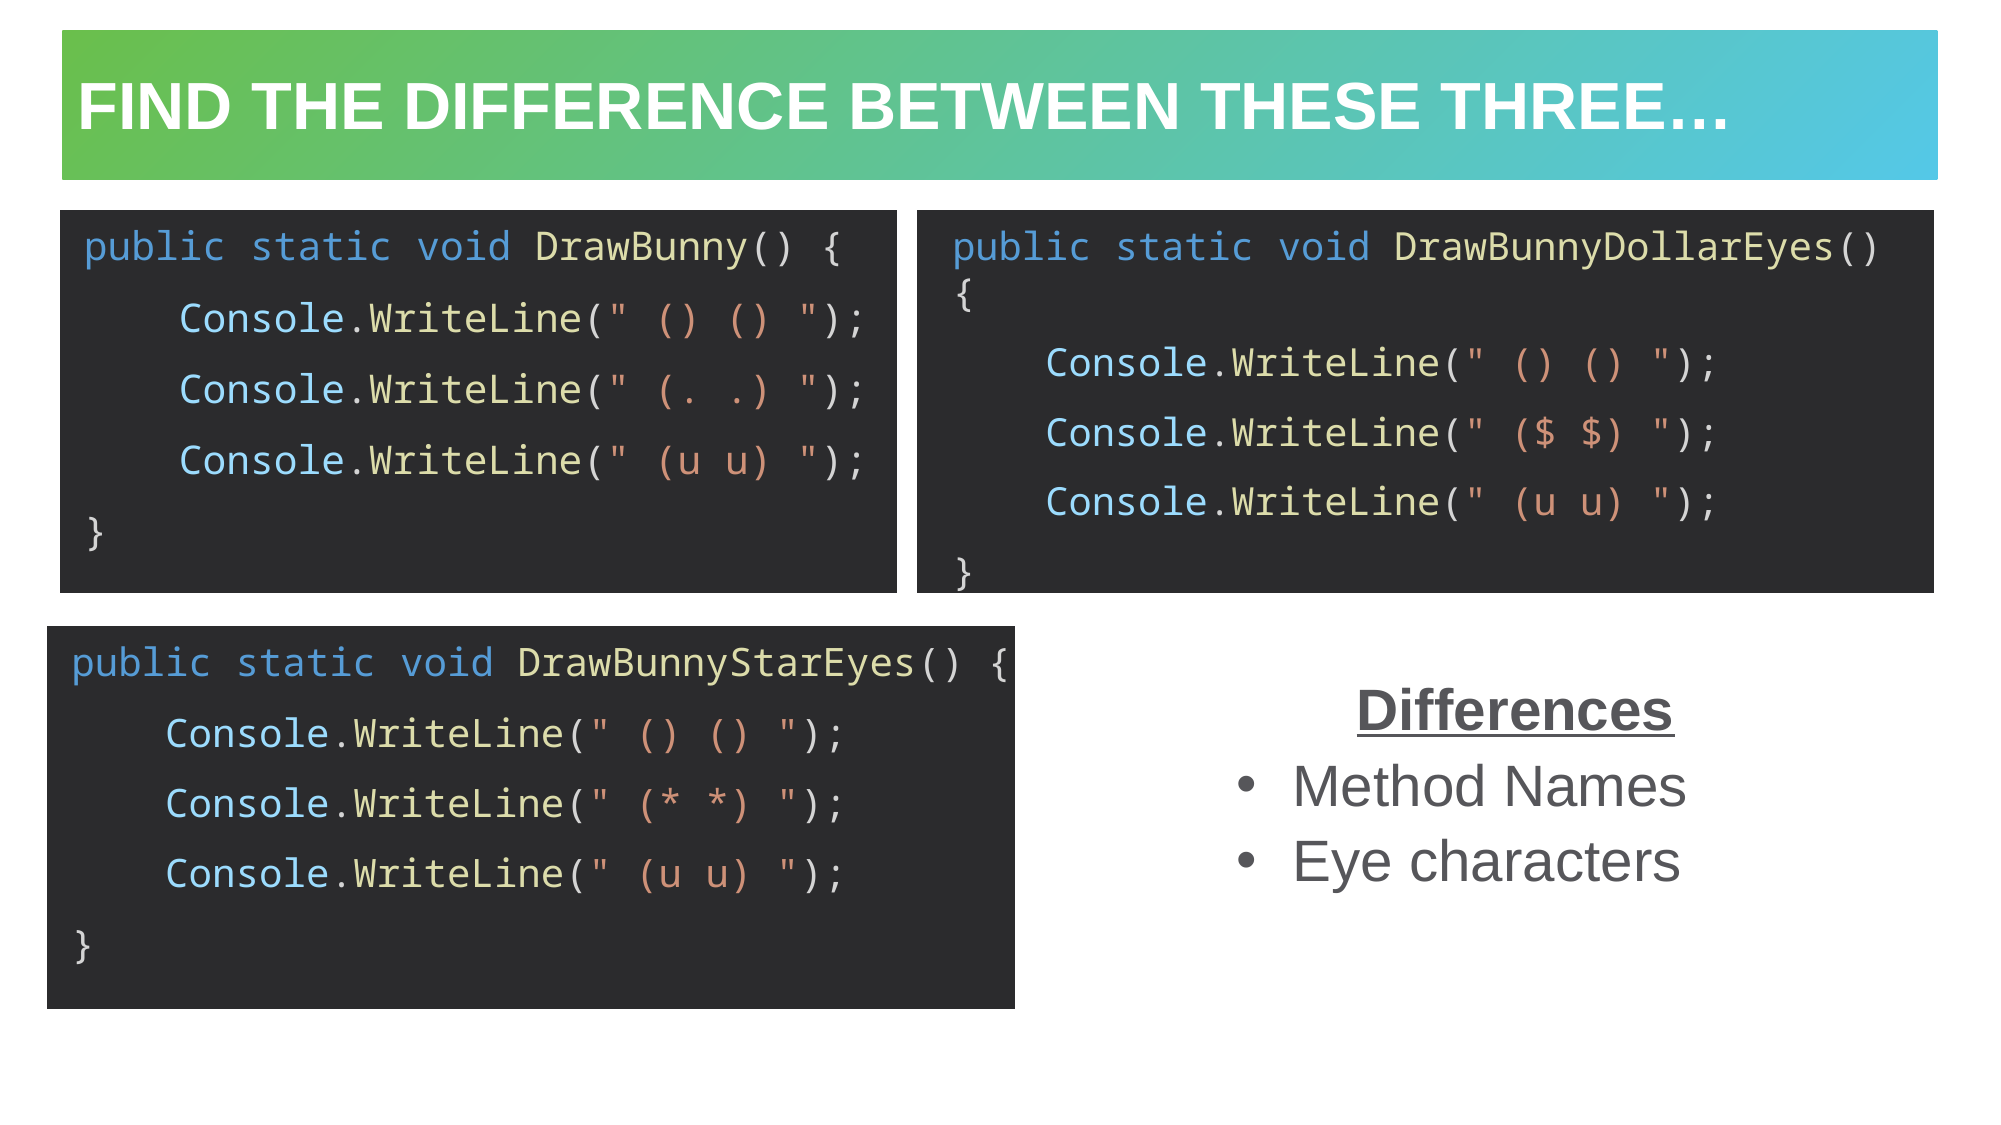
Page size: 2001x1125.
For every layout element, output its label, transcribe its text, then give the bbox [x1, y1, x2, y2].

text_box [56, 206, 900, 597]
text_box Differences Method Names Eye characters [1206, 656, 1825, 985]
title Find the difference between these three… [62, 29, 1938, 180]
text_box [43, 622, 1019, 1013]
text_box public static void DrawBunnyDollarEyes() { Console.WriteLine(" () () "); Console.WriteLine(" ($ $) "); Console.WriteLine(" (u u) "); } [943, 221, 1919, 597]
list public static void DrawBunny() { Console.WriteLine(" () () "); Console.WriteLine(" (. .) "); Console.WriteLine(" (u u) "); } [75, 221, 882, 597]
text_box public static void DrawBunnyStarEyes() { Console.WriteLine(" () () "); Console.WriteLine(" (* *) "); Console.WriteLine(" (u u) "); } [62, 637, 1019, 1013]
text_box [913, 206, 1938, 597]
